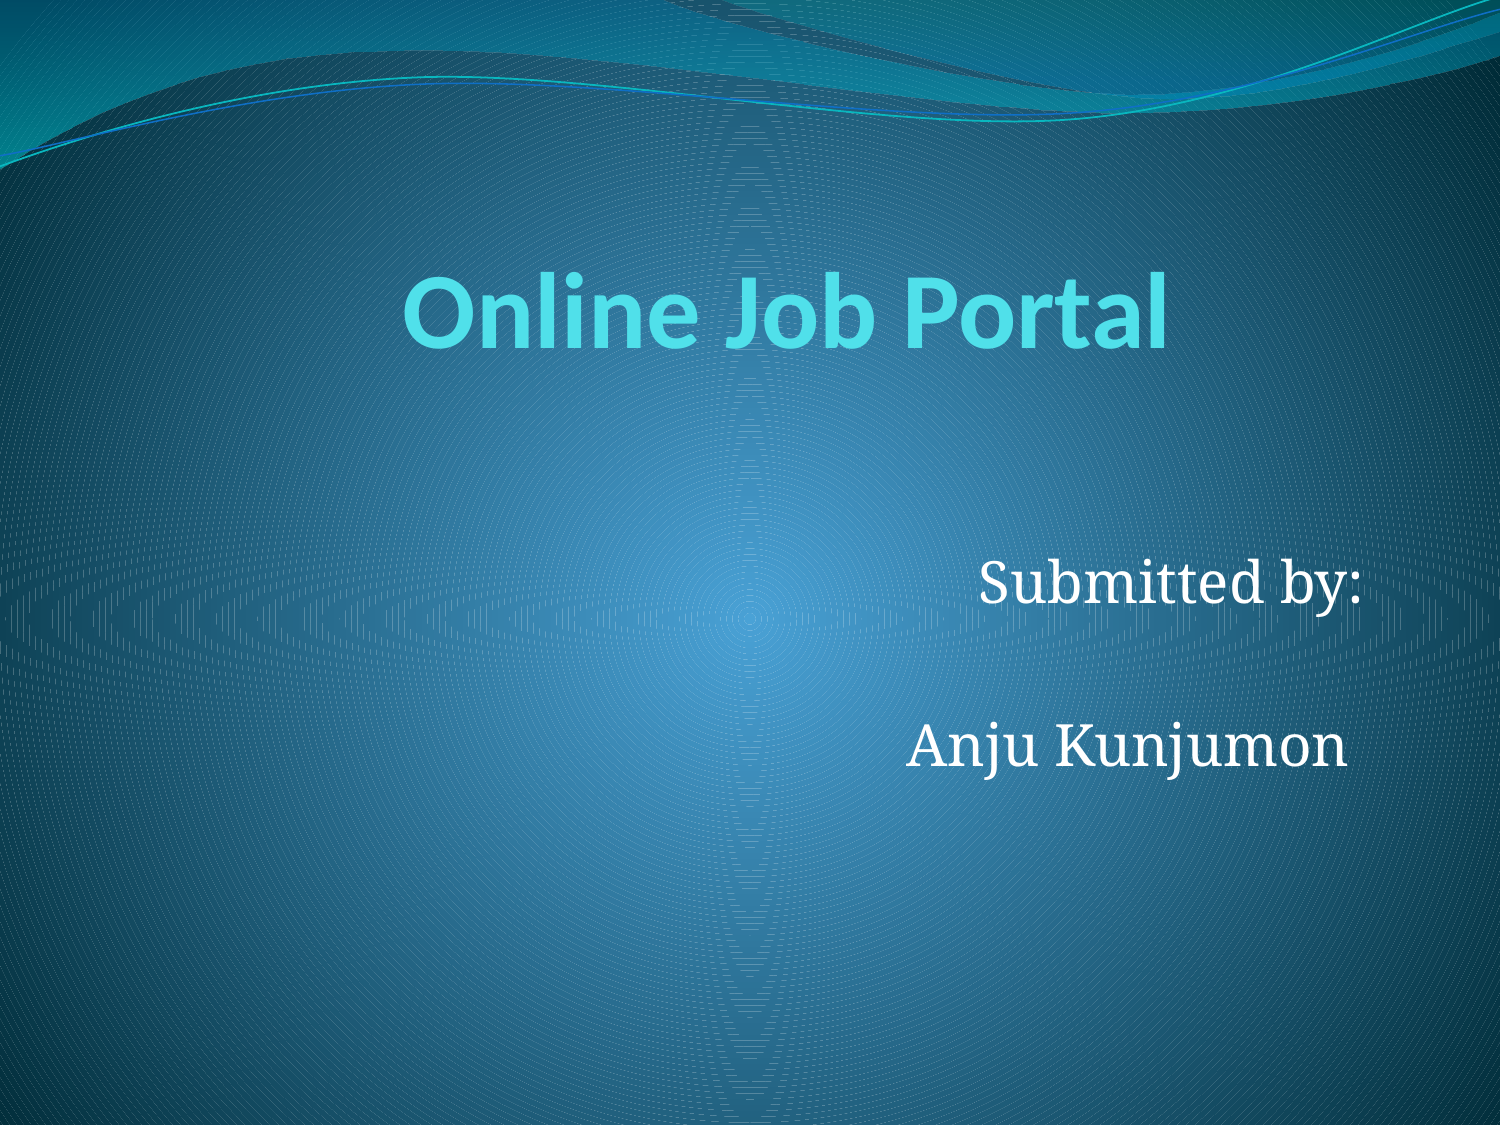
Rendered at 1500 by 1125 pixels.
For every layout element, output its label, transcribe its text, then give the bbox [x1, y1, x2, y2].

title Online Job Portal [112, 237, 1175, 500]
subtitle Submitted by: Anju Kunjumon [487, 537, 1375, 1063]
